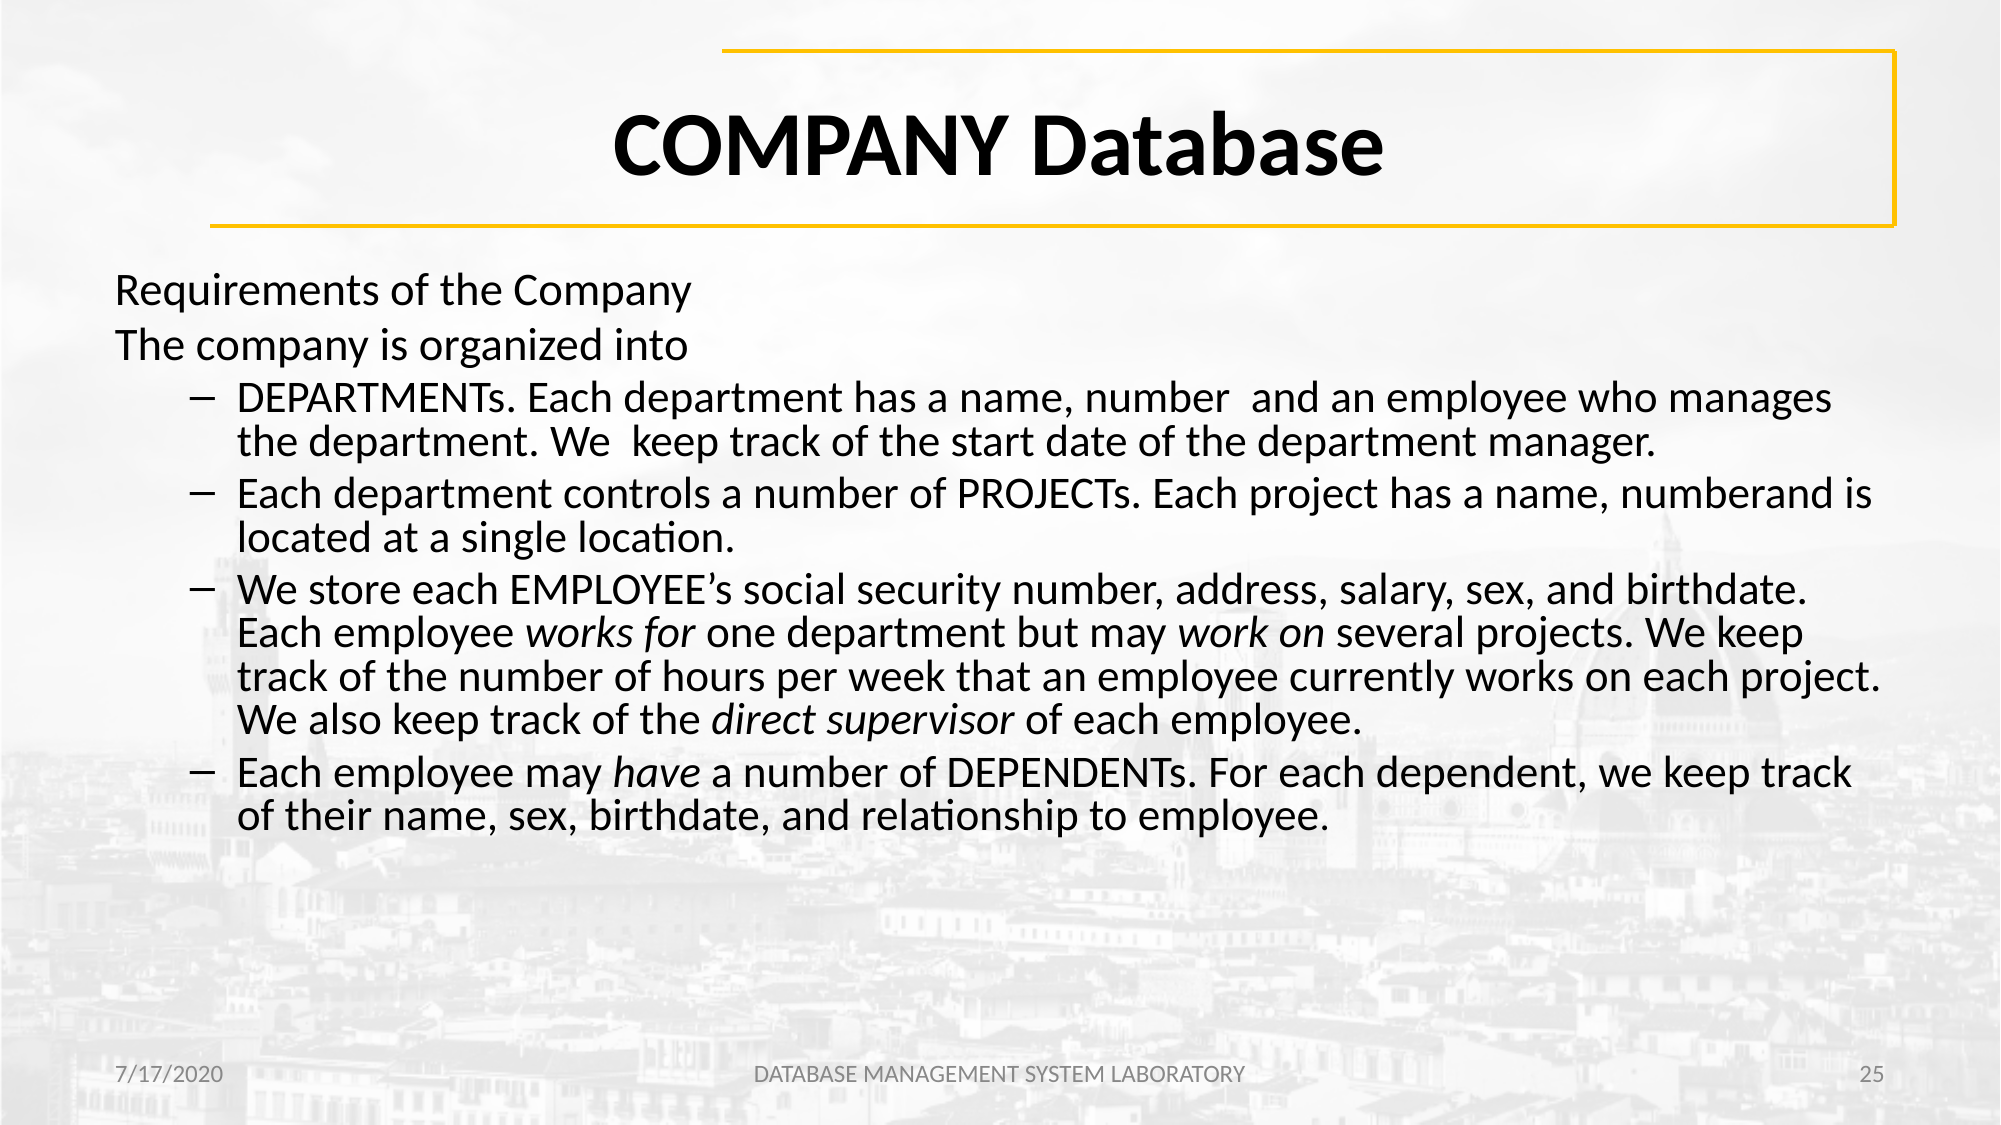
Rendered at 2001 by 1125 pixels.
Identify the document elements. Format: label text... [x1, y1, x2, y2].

list Requirements of the Company The company is organized into DEPARTMENTs. Each department has a name, number and an employee who manages the department. We keep track of the start date of the department manager. Each department controls a number of PROJECTs. Each project has a name, numberand is located at a single location. We store each EMPLOYEE’s social security number, address, salary, sex, and birthdate. Each employee works for one department but may work on several projects. We keep track of the number of hours per week that an employee currently works on each project. We also keep track of the direct supervisor of each employee. Each employee may have a number of DEPENDENTs. For each dependent, we keep track of their name, sex, birthdate, and relationship to employee. [99, 262, 1900, 1005]
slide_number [99, 1042, 567, 1103]
footer DATABASE MANAGEMENT SYSTEM LABORATORY [683, 1042, 1317, 1103]
slide_number ‹#› [1433, 1042, 1900, 1103]
title COMPANY Database [99, 45, 1900, 233]
